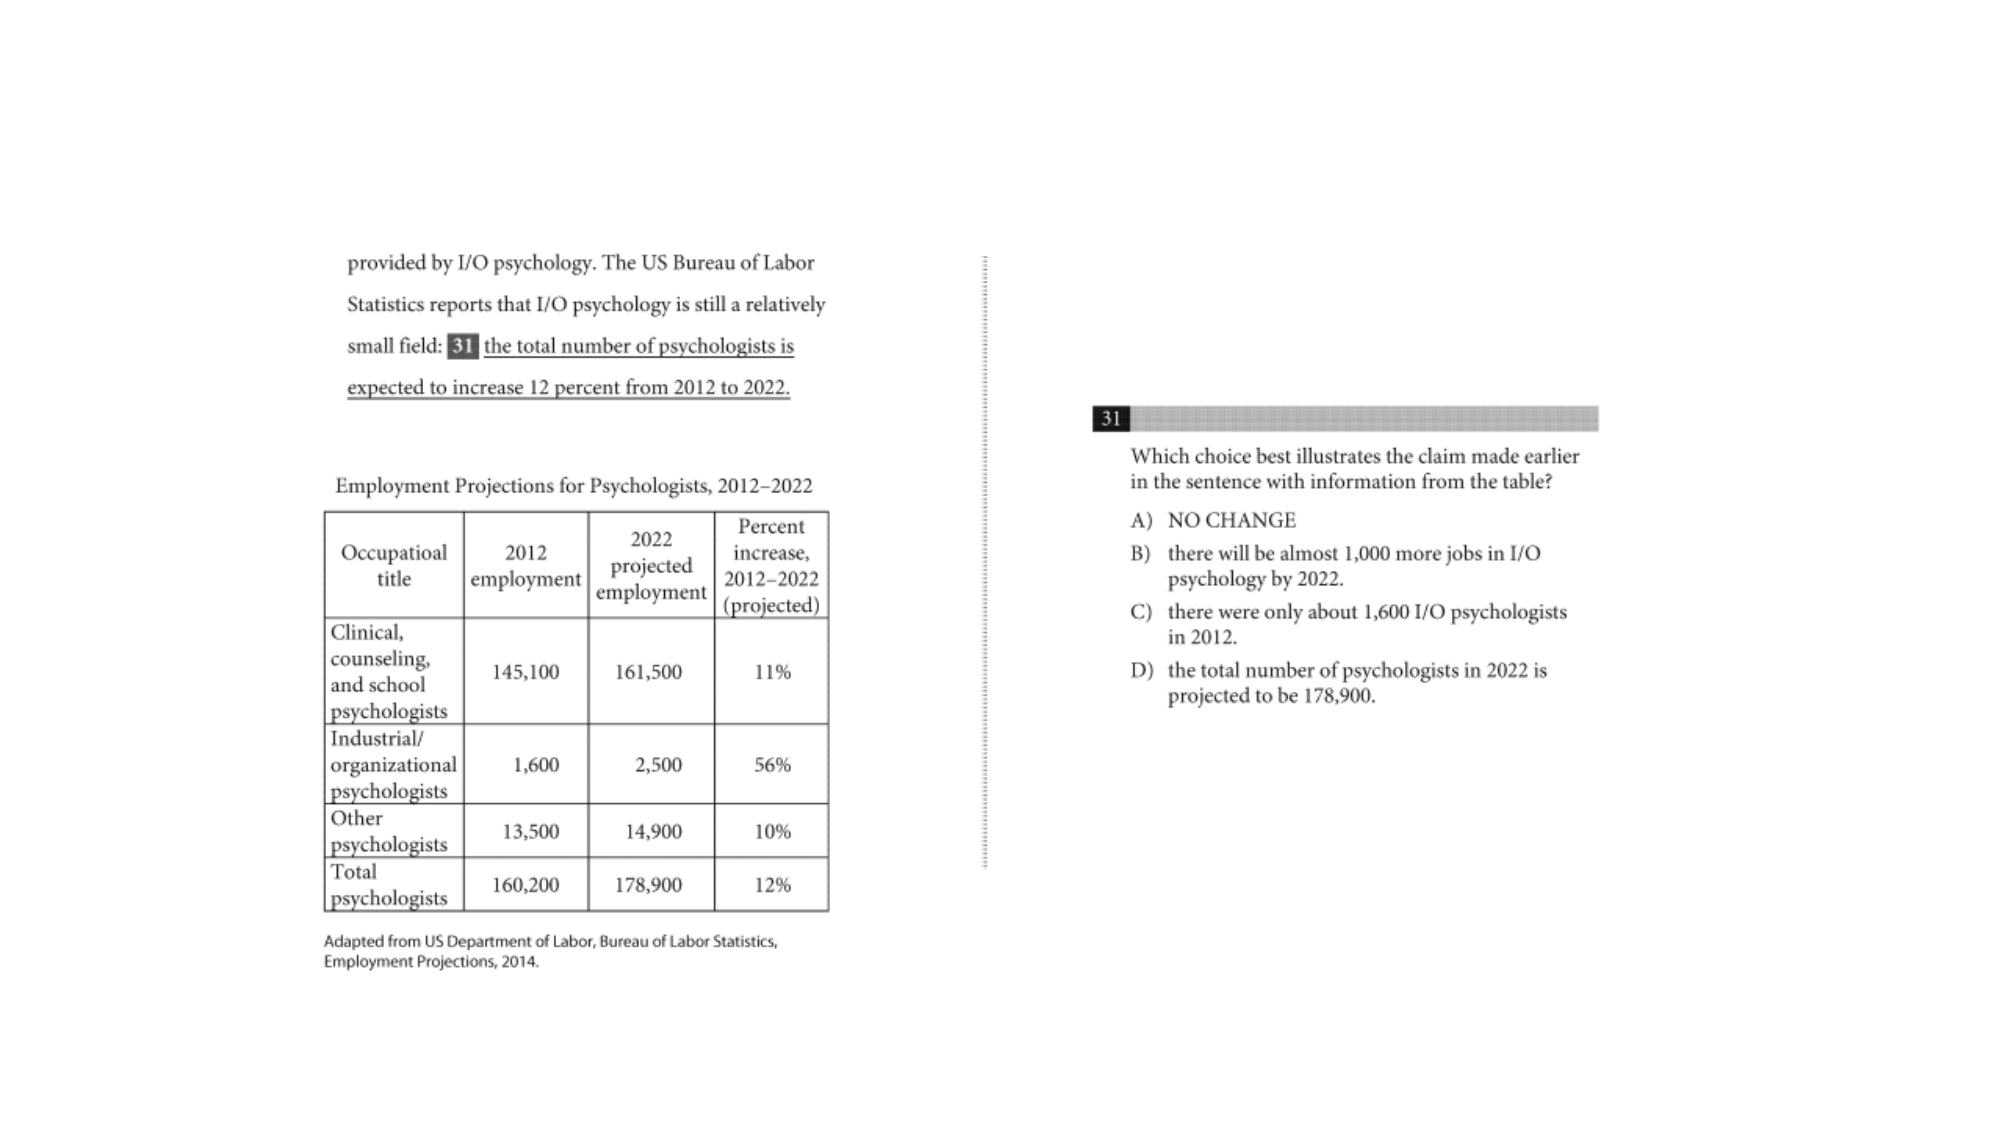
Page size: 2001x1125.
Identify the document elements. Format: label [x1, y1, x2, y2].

list [318, 241, 879, 417]
picture [953, 255, 1020, 870]
picture [1074, 379, 1645, 741]
picture [304, 471, 855, 988]
